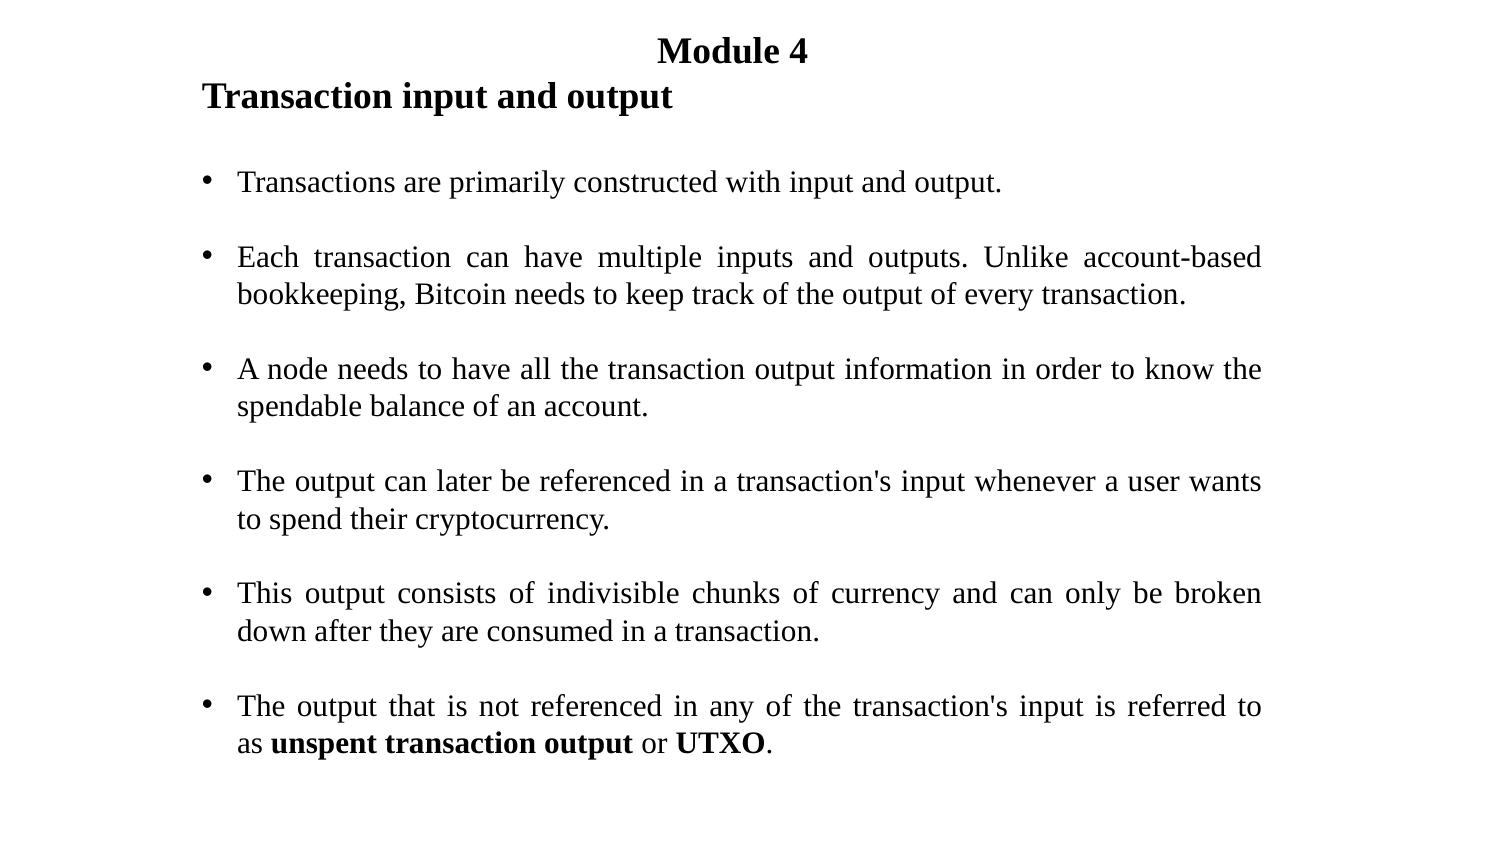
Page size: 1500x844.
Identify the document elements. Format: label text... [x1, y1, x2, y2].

text_box Module 4 Transaction input and output Transactions are primarily constructed with input and output. Each transaction can have multiple inputs and outputs. Unlike account-based bookkeeping, Bitcoin needs to keep track of the output of every transaction. A node needs to have all the transaction output information in order to know the spendable balance of an account. The output can later be referenced in a transaction's input whenever a user wants to spend their cryptocurrency. This output consists of indivisible chunks of currency and can only be broken down after they are consumed in a transaction. The output that is not referenced in any of the transaction's input is referred to as unspent transaction output or UTXO. [201, 14, 1264, 844]
